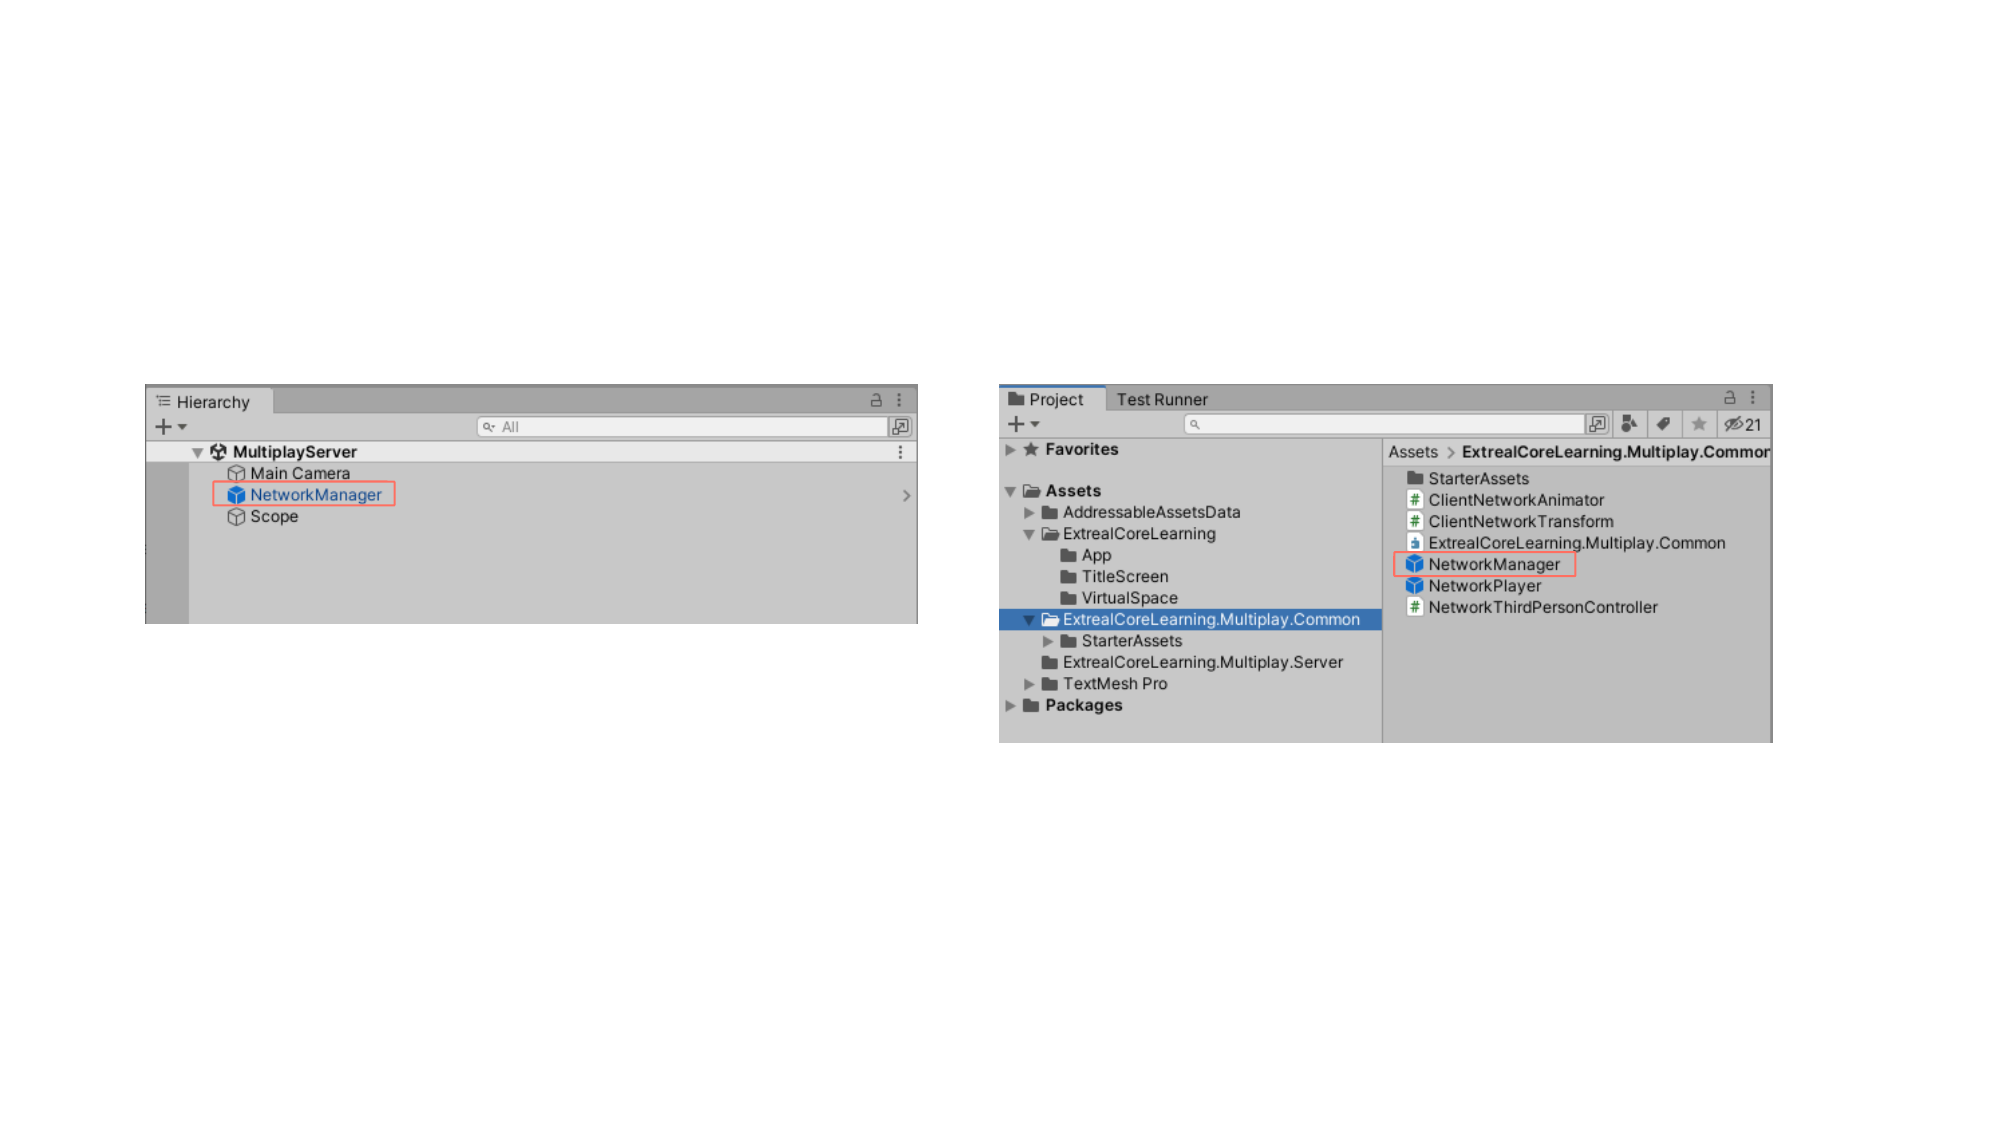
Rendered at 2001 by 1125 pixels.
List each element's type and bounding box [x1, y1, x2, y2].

picture [145, 384, 918, 624]
picture [999, 384, 1773, 743]
